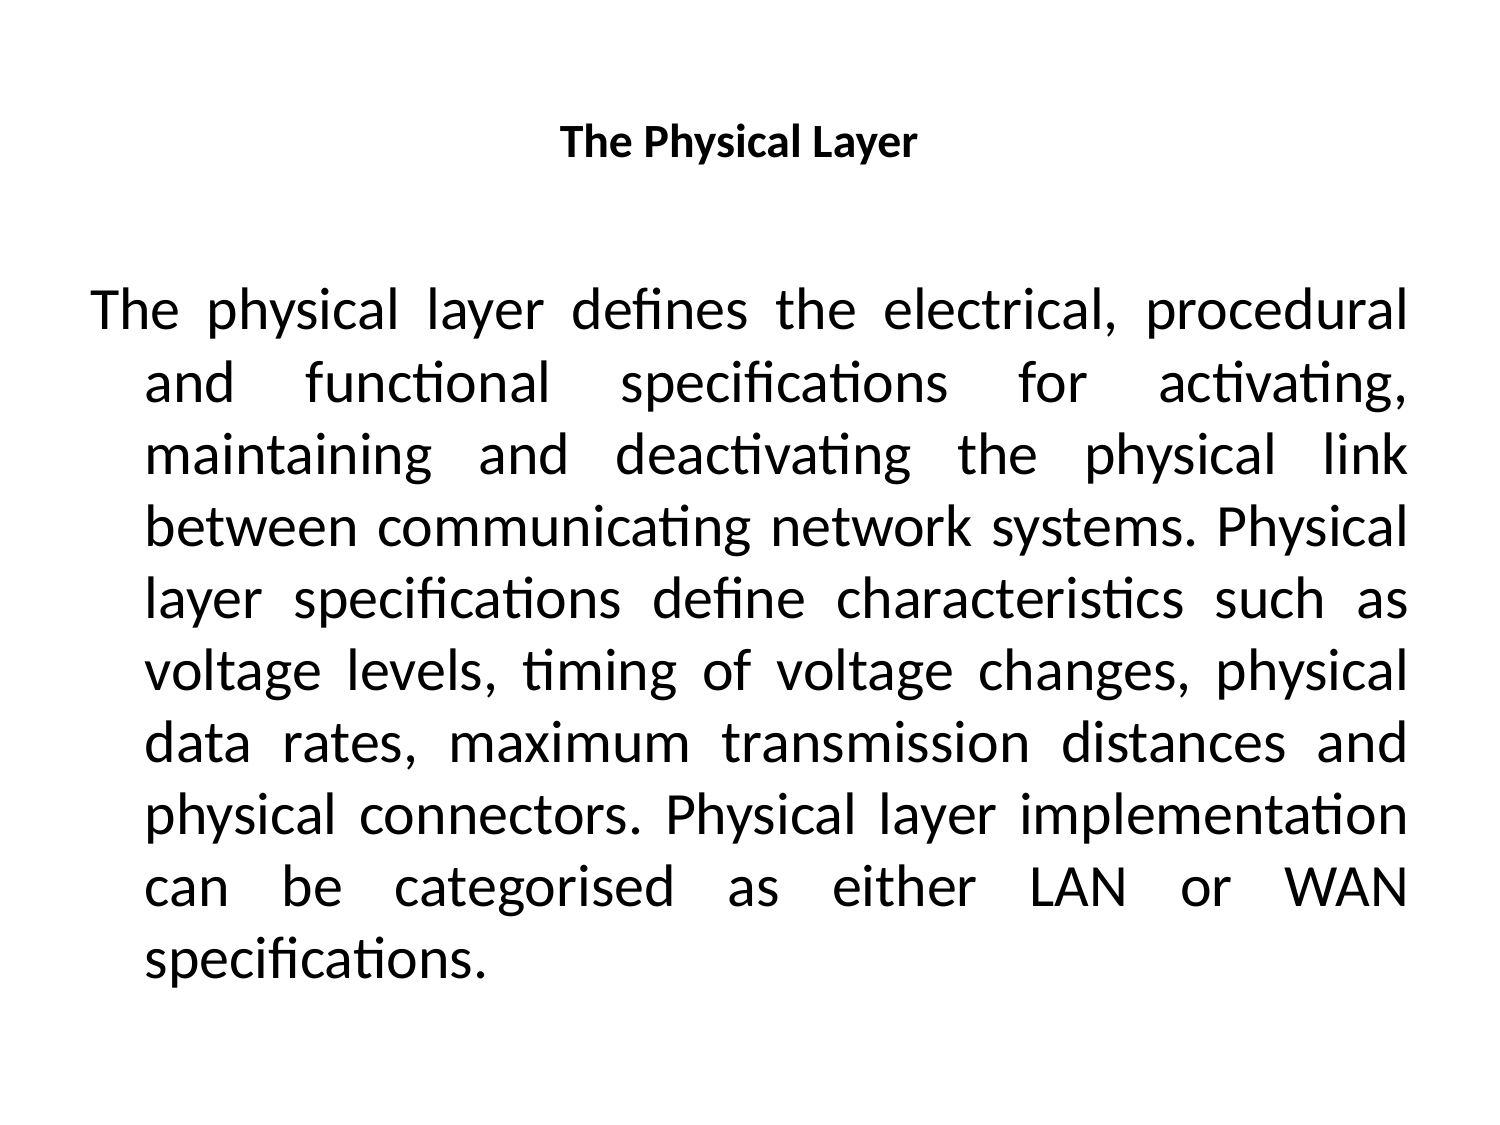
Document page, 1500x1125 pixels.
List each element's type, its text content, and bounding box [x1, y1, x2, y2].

list The physical layer defines the electrical, procedural and functional specifications for activating, maintaining and deactivating the physical link between communicating network systems. Physical layer specifications define characteristics such as voltage levels, timing of voltage changes, physical data rates, maximum transmission distances and physical connectors. Physical layer implementation can be categorised as either LAN or WAN specifications. [75, 262, 1425, 1005]
title The Physical Layer [75, 45, 1425, 233]
